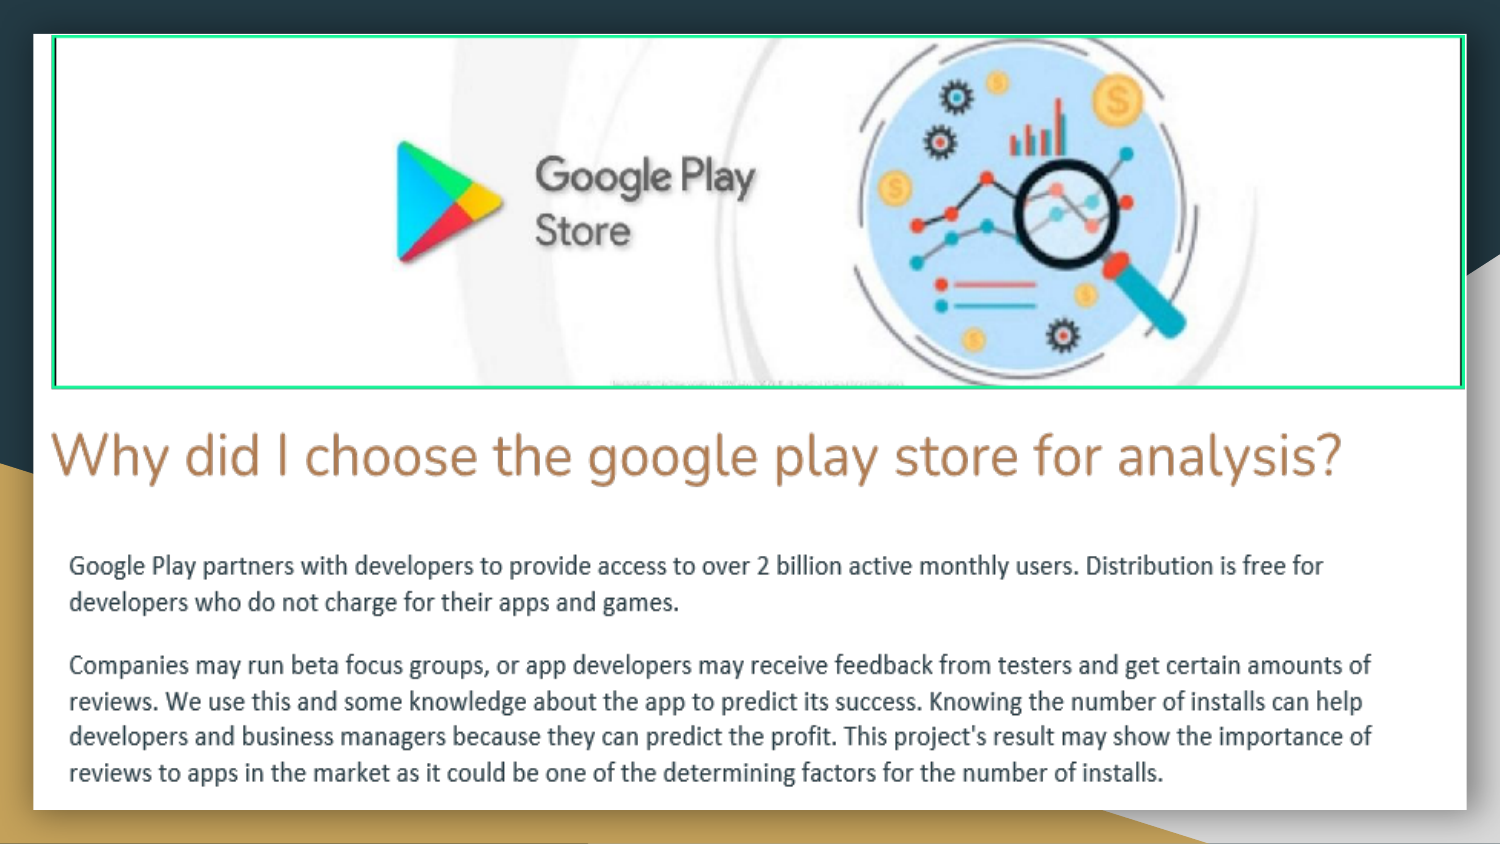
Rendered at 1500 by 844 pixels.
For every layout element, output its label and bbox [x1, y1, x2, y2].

picture [35, 35, 1465, 815]
